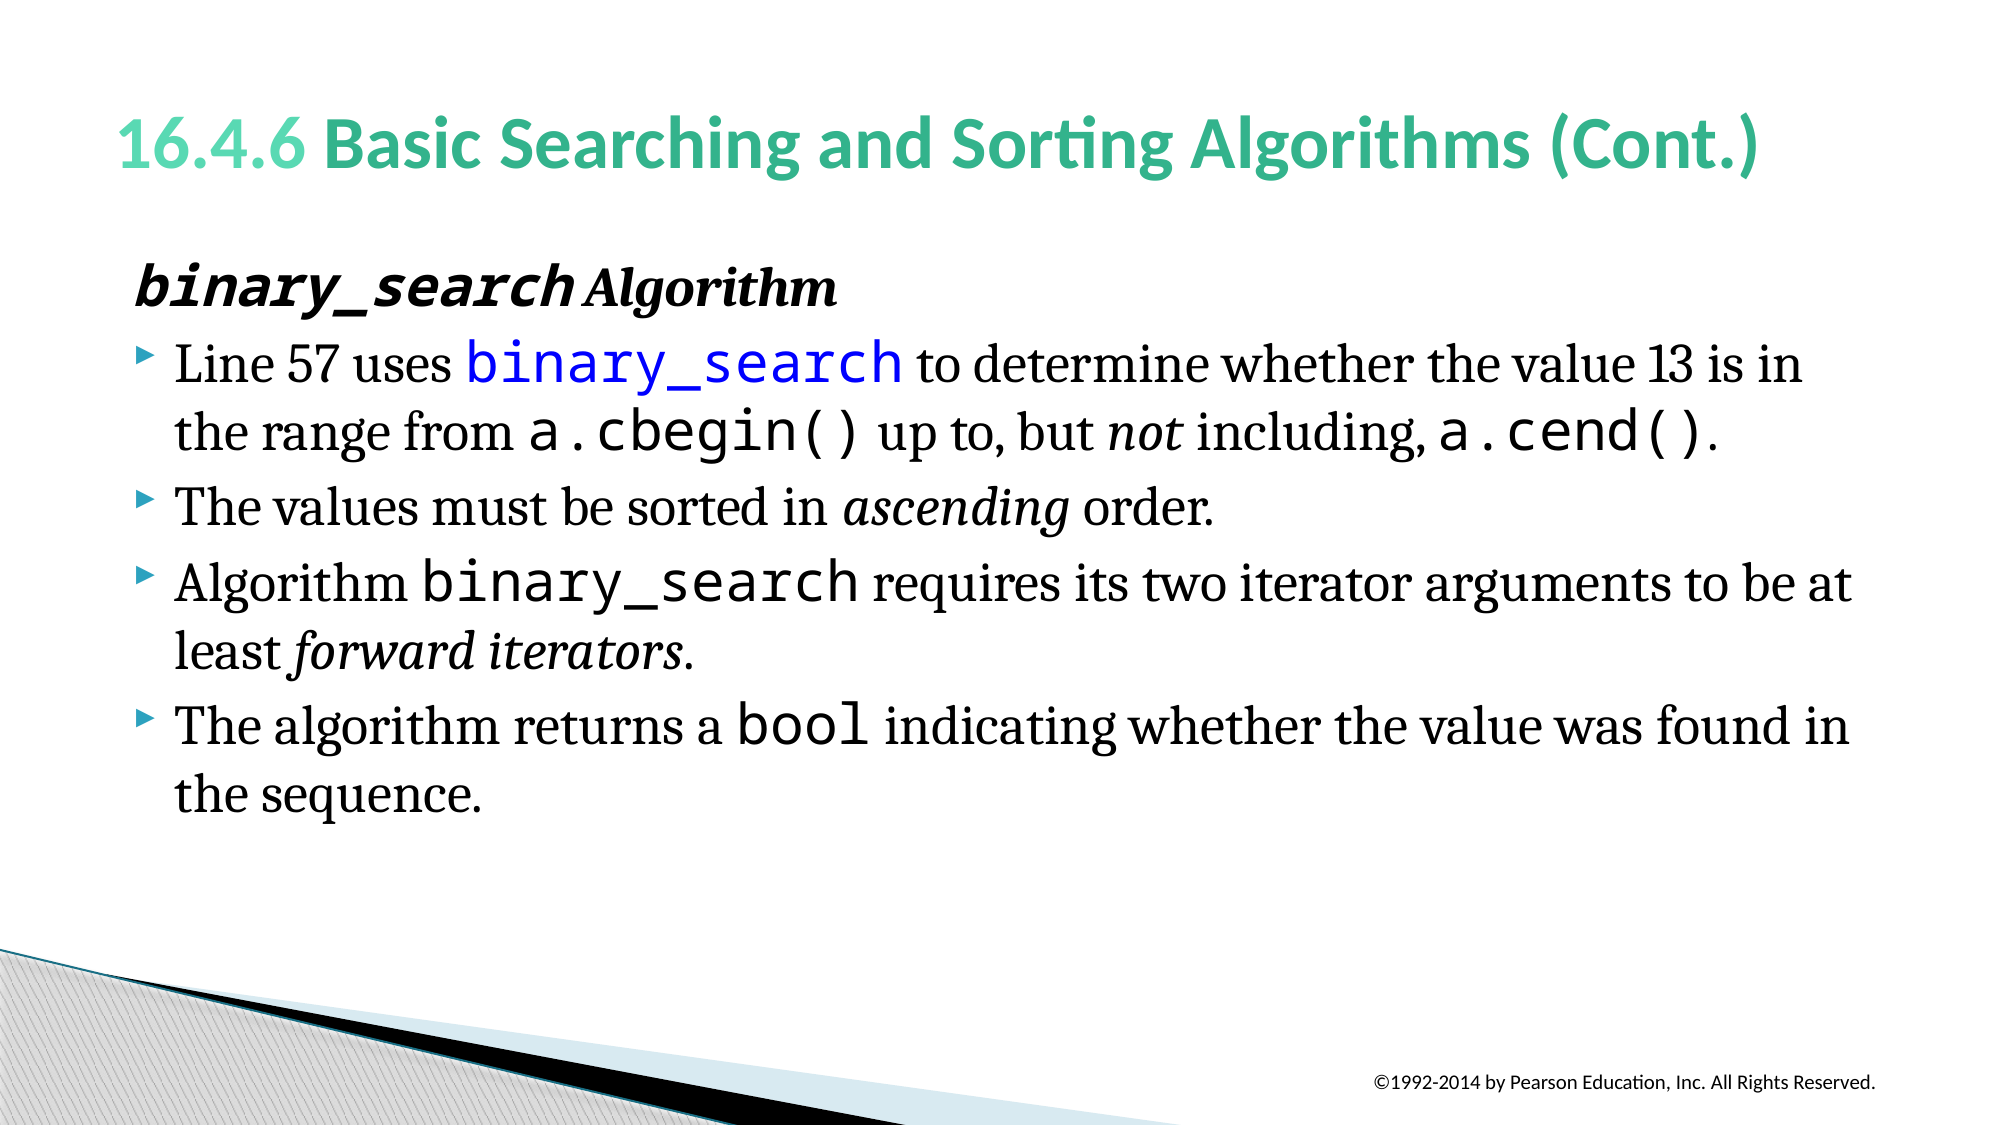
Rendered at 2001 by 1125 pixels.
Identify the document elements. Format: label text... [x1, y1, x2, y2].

footer ©1992-2014 by Pearson Education, Inc. All Rights Reserved. [866, 1051, 1892, 1112]
list binary_search Algorithm Line 57 uses binary_search to determine whether the value 13 is in the range from a.cbegin() up to, but not including, a.cend(). The values must be sorted in ascending order. Algorithm binary_search requires its two iterator arguments to be at least forward iterators. The algorithm returns a bool indicating whether the value was found in the sequence. [99, 242, 1900, 986]
title 16.4.6 Basic Searching and Sorting Algorithms (Cont.) [99, 45, 1900, 233]
